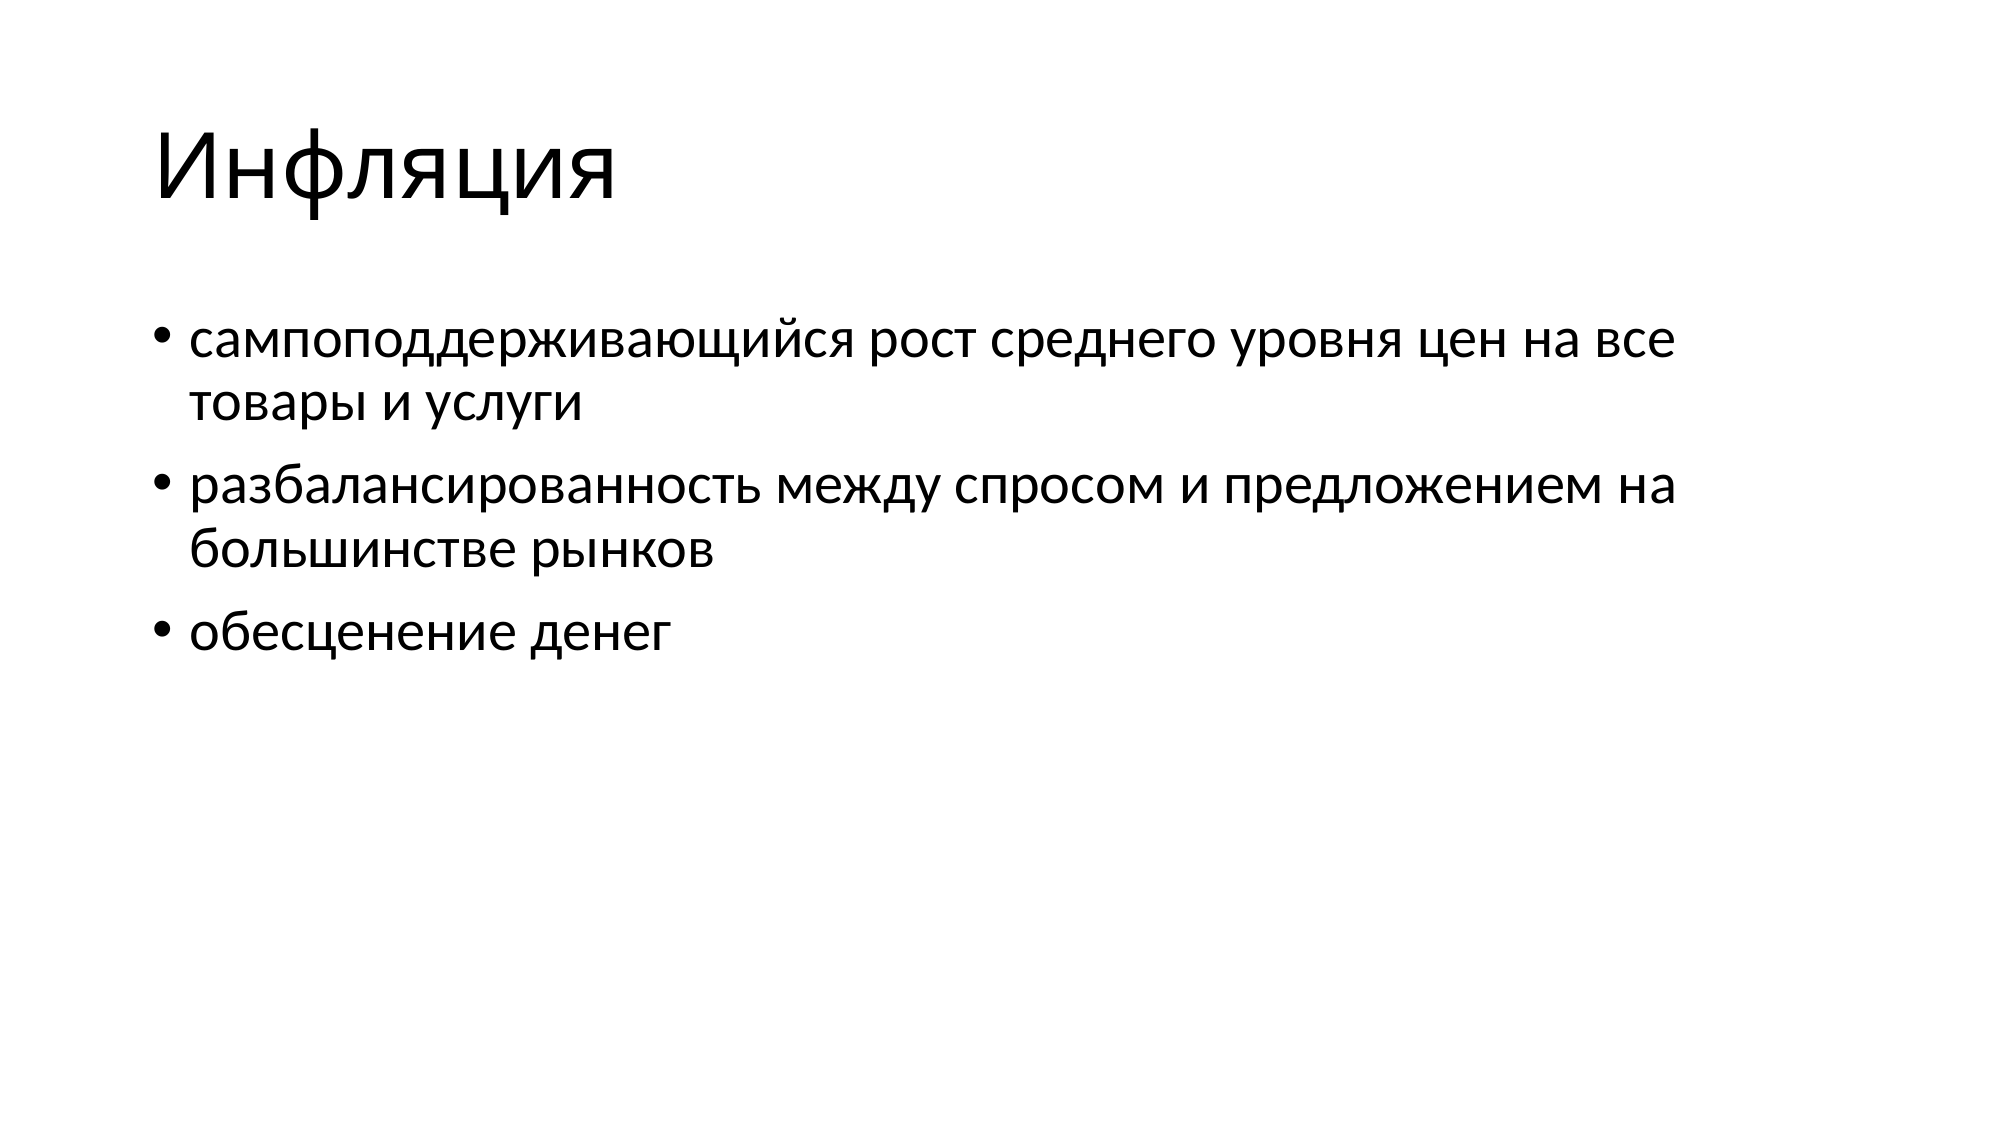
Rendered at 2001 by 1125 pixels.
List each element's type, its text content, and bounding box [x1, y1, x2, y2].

list сампоподдерживающийся рост среднего уровня цен на все товары и услуги разбалансированность между спросом и предложением на большинстве рынков обесценение денег [137, 299, 1863, 1014]
title Инфляция [137, 59, 1863, 278]
